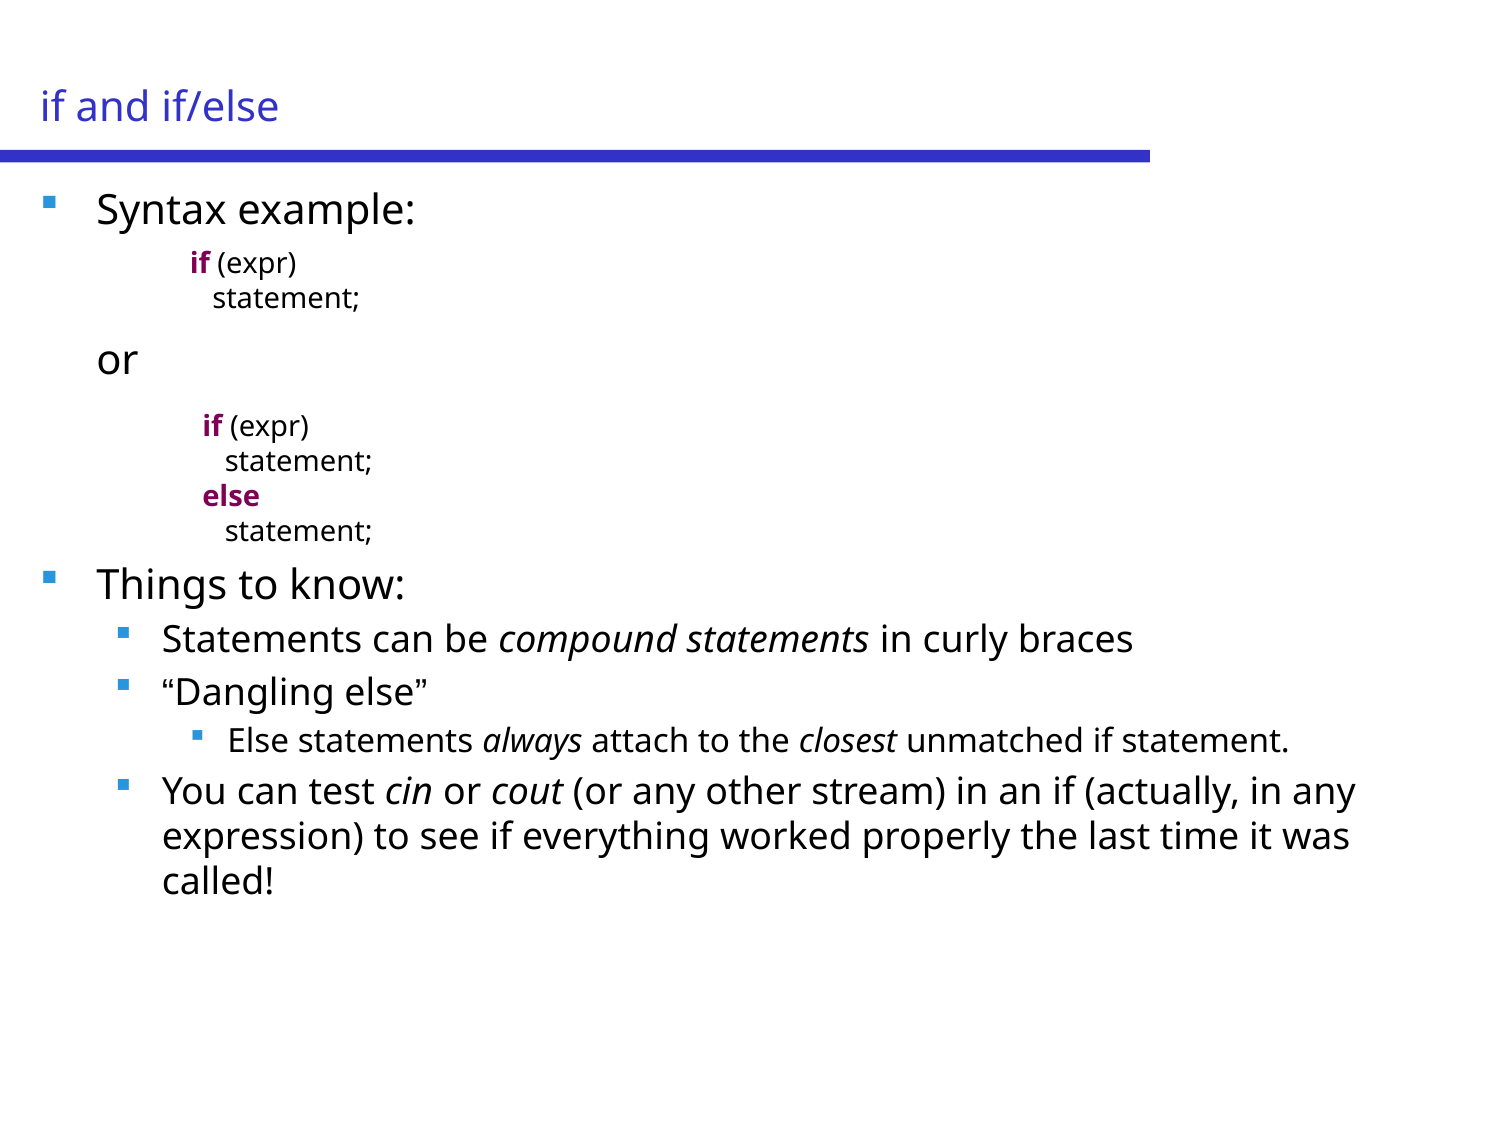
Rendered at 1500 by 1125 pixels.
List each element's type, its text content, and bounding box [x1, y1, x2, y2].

text_box if (expr) statement; [174, 237, 1413, 358]
list Syntax example: or Things to know: Statements can be compound statements in curly braces “Dangling else” Else statements always attach to the closest unmatched if statement. You can test cin or cout (or any other stream) in an if (actually, in any expression) to see if everything worked properly the last time it was called! [24, 174, 1475, 1050]
text_box if (expr) statement; else statement; [187, 399, 1425, 590]
title if and if/else [24, 24, 1475, 138]
